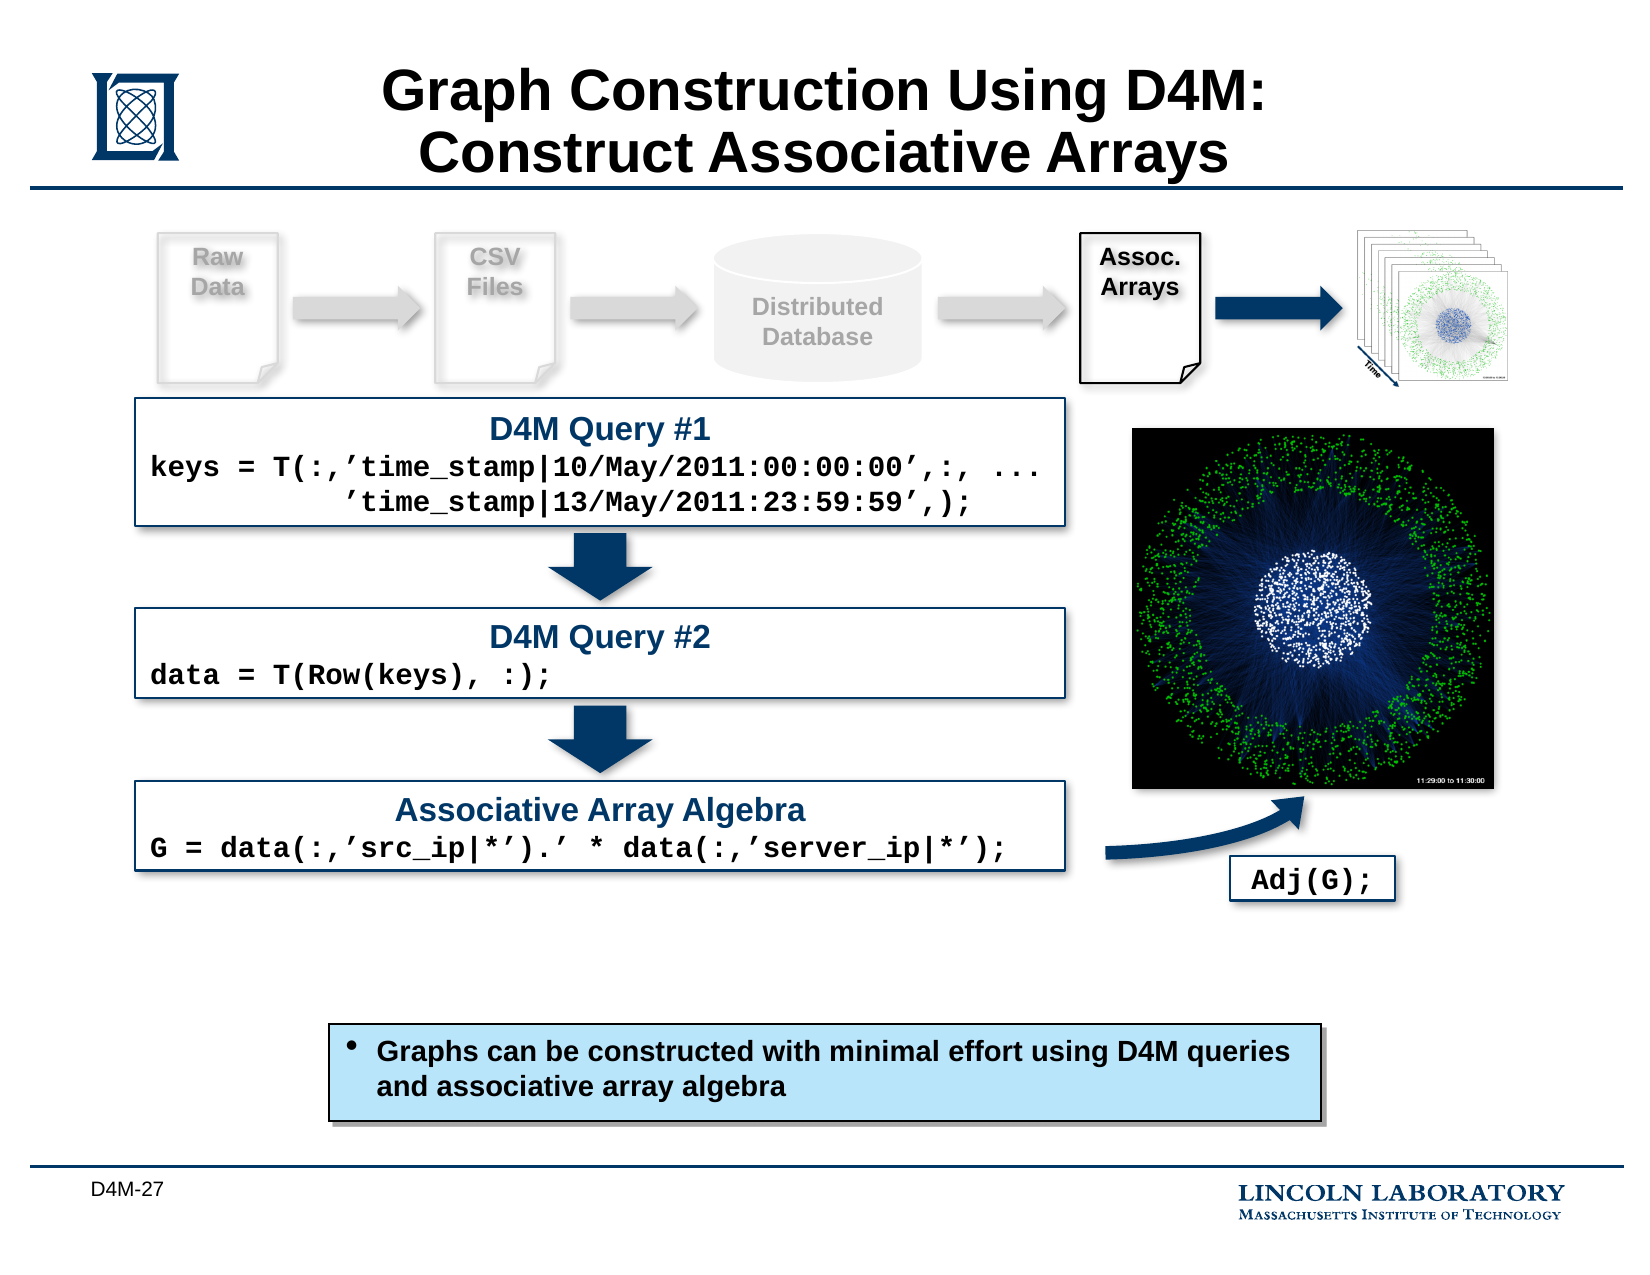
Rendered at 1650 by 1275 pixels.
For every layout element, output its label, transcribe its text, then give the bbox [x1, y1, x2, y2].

text_box Associative Array Algebra G = data(:,’src_ip|*’).’ * data(:,’server_ip|*’); [135, 780, 1066, 871]
text_box D4M Query #2 data = T(Row(keys), :); [135, 608, 1066, 699]
title Graph Construction Using D4M: Construct Associative Arrays [169, 45, 1481, 198]
text_box Adj(G); [1230, 855, 1396, 901]
text_box [547, 705, 653, 774]
text_box [547, 533, 653, 601]
text_box [1088, 784, 1305, 853]
text_box D4M Query #1 keys = T(:,’time_stamp|10/May/2011:00:00:00’,:, ... ’time_stamp|13/May/2011:23:59:59’,); [135, 398, 1066, 526]
picture [1132, 427, 1494, 789]
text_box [157, 229, 1508, 387]
text_box Graphs can be constructed with minimal effort using D4M queries and associative array algebra [328, 1024, 1321, 1122]
